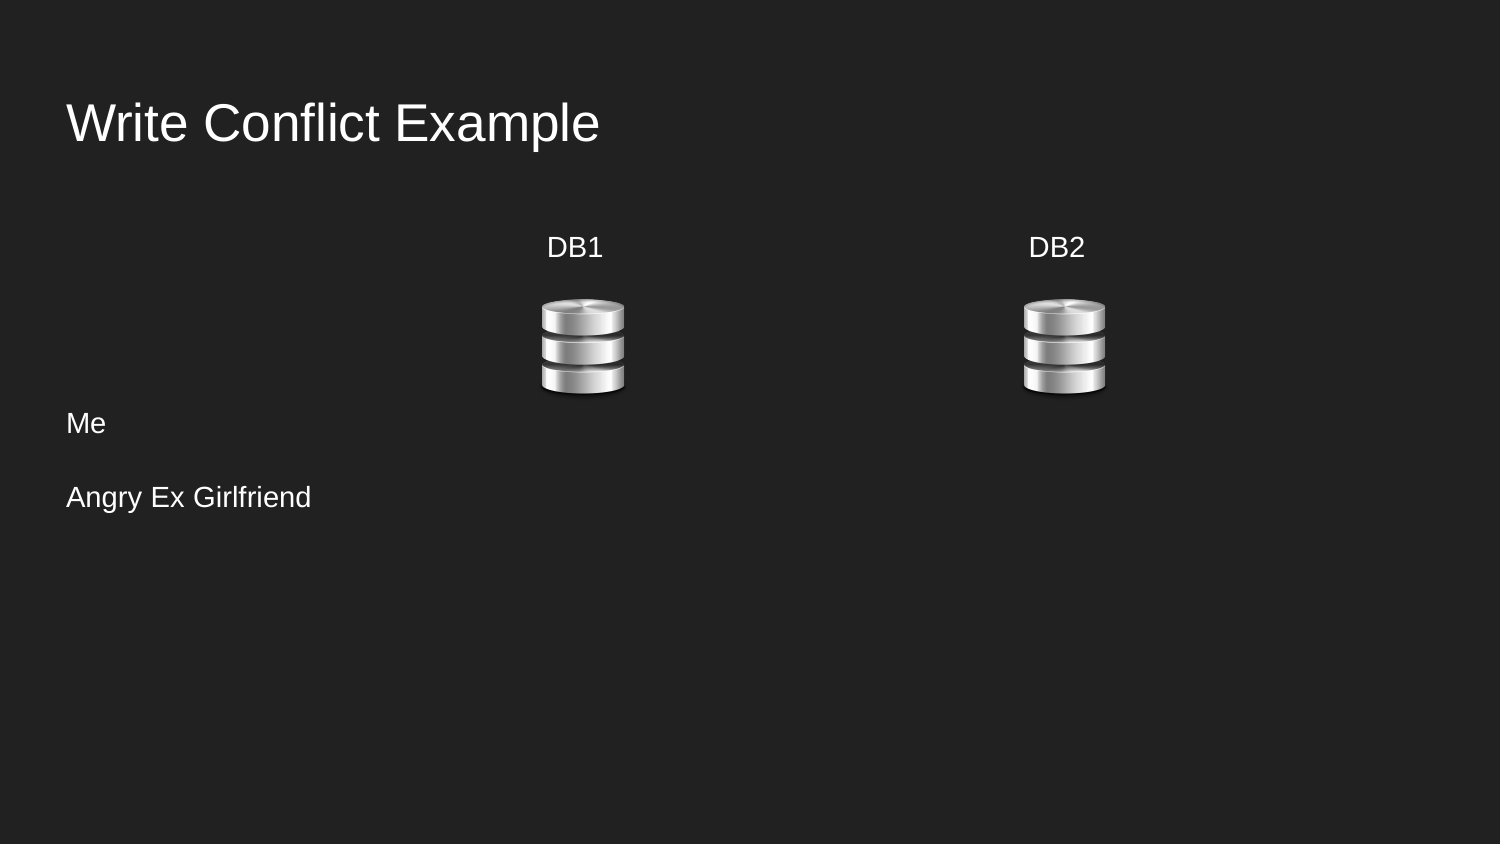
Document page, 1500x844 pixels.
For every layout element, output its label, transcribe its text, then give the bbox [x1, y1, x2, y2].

text_box DB1 [531, 213, 635, 279]
title Write Conflict Example [51, 72, 1449, 167]
text_box DB2 [1013, 213, 1116, 279]
text_box Angry Ex Girlfriend [51, 463, 354, 529]
text_box Me [51, 388, 160, 454]
picture [531, 299, 635, 403]
picture [1013, 299, 1117, 403]
